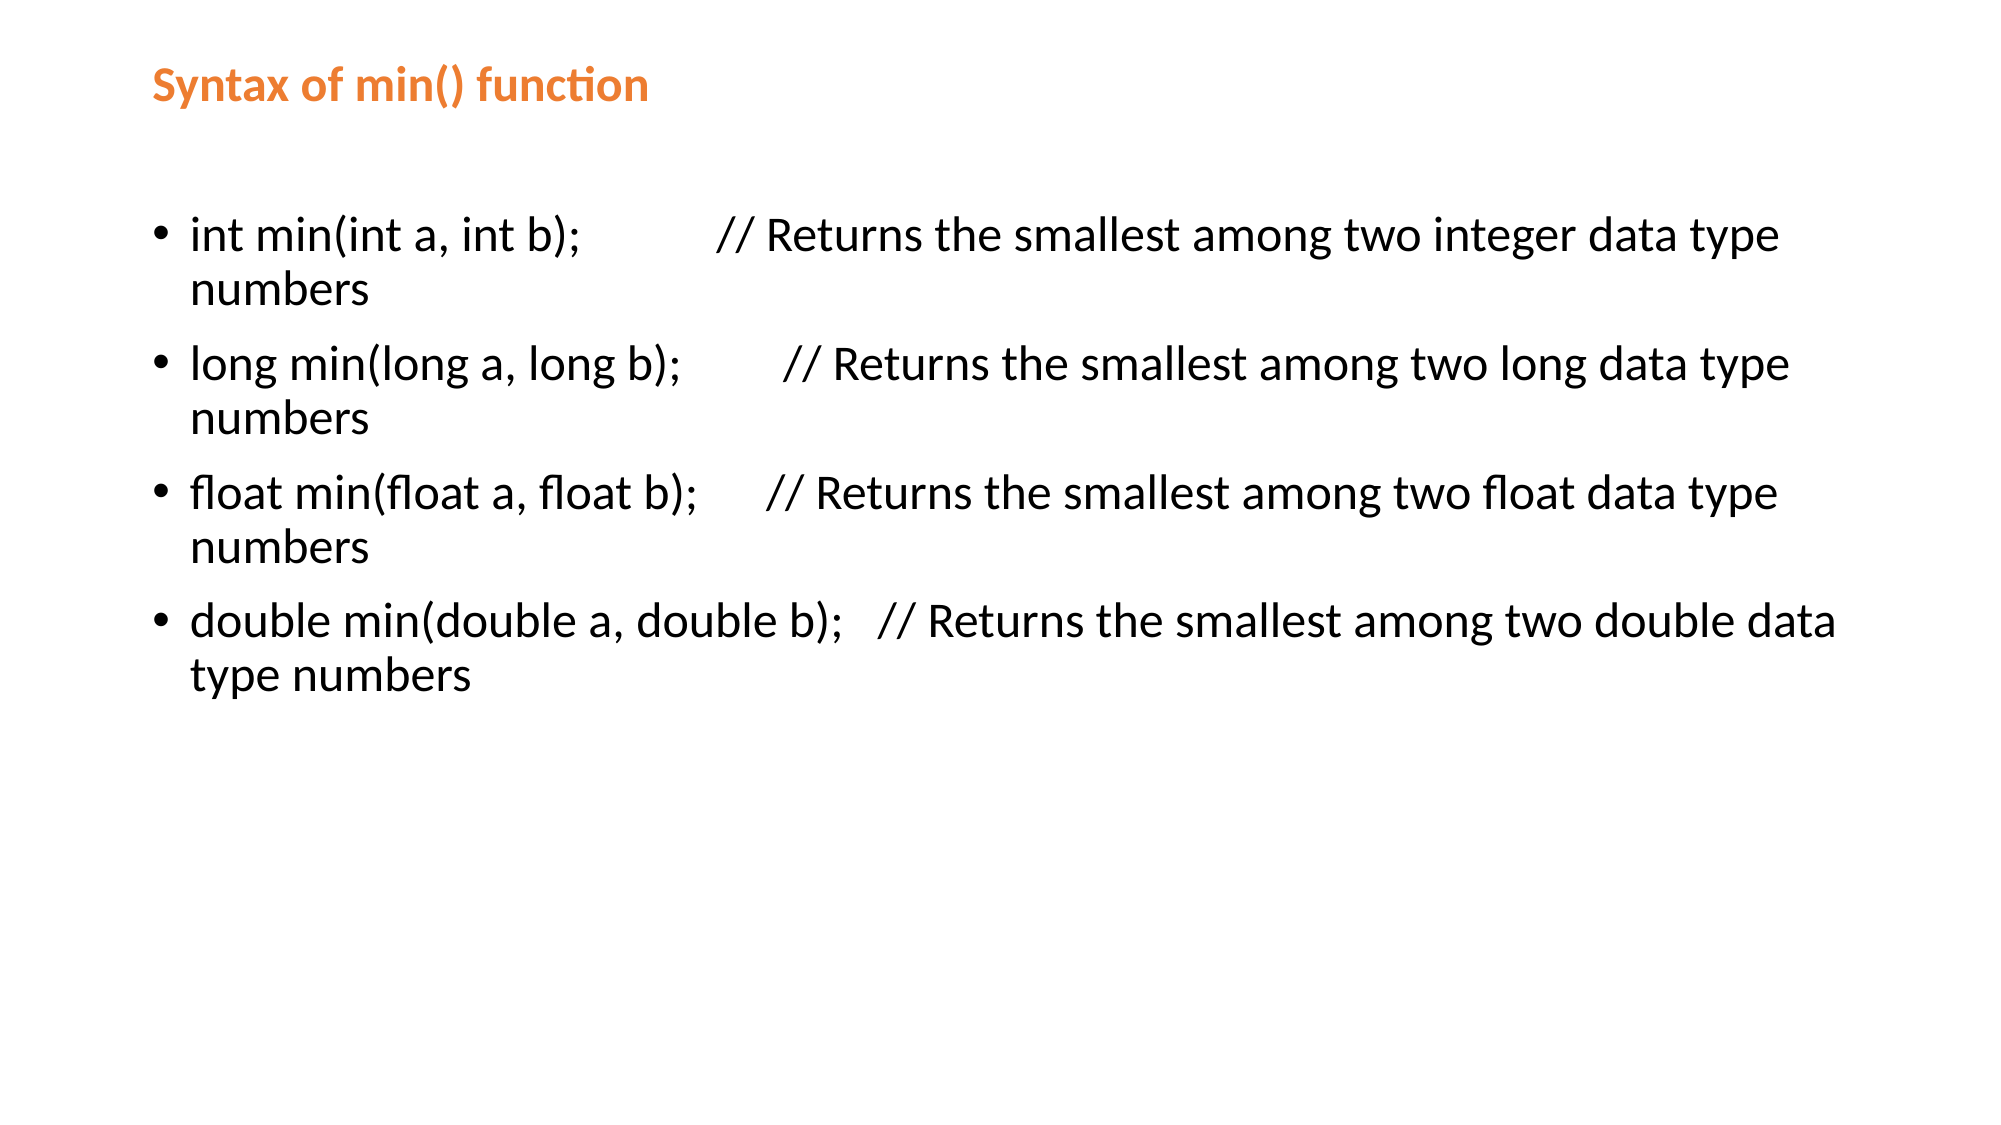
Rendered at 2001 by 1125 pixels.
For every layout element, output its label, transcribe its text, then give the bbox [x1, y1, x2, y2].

list Syntax of min() function int min(int a, int b); // Returns the smallest among two integer data type numbers long min(long a, long b); // Returns the smallest among two long data type numbers float min(float a, float b); // Returns the smallest among two float data type numbers double min(double a, double b); // Returns the smallest among two double data type numbers [137, 51, 1863, 1014]
